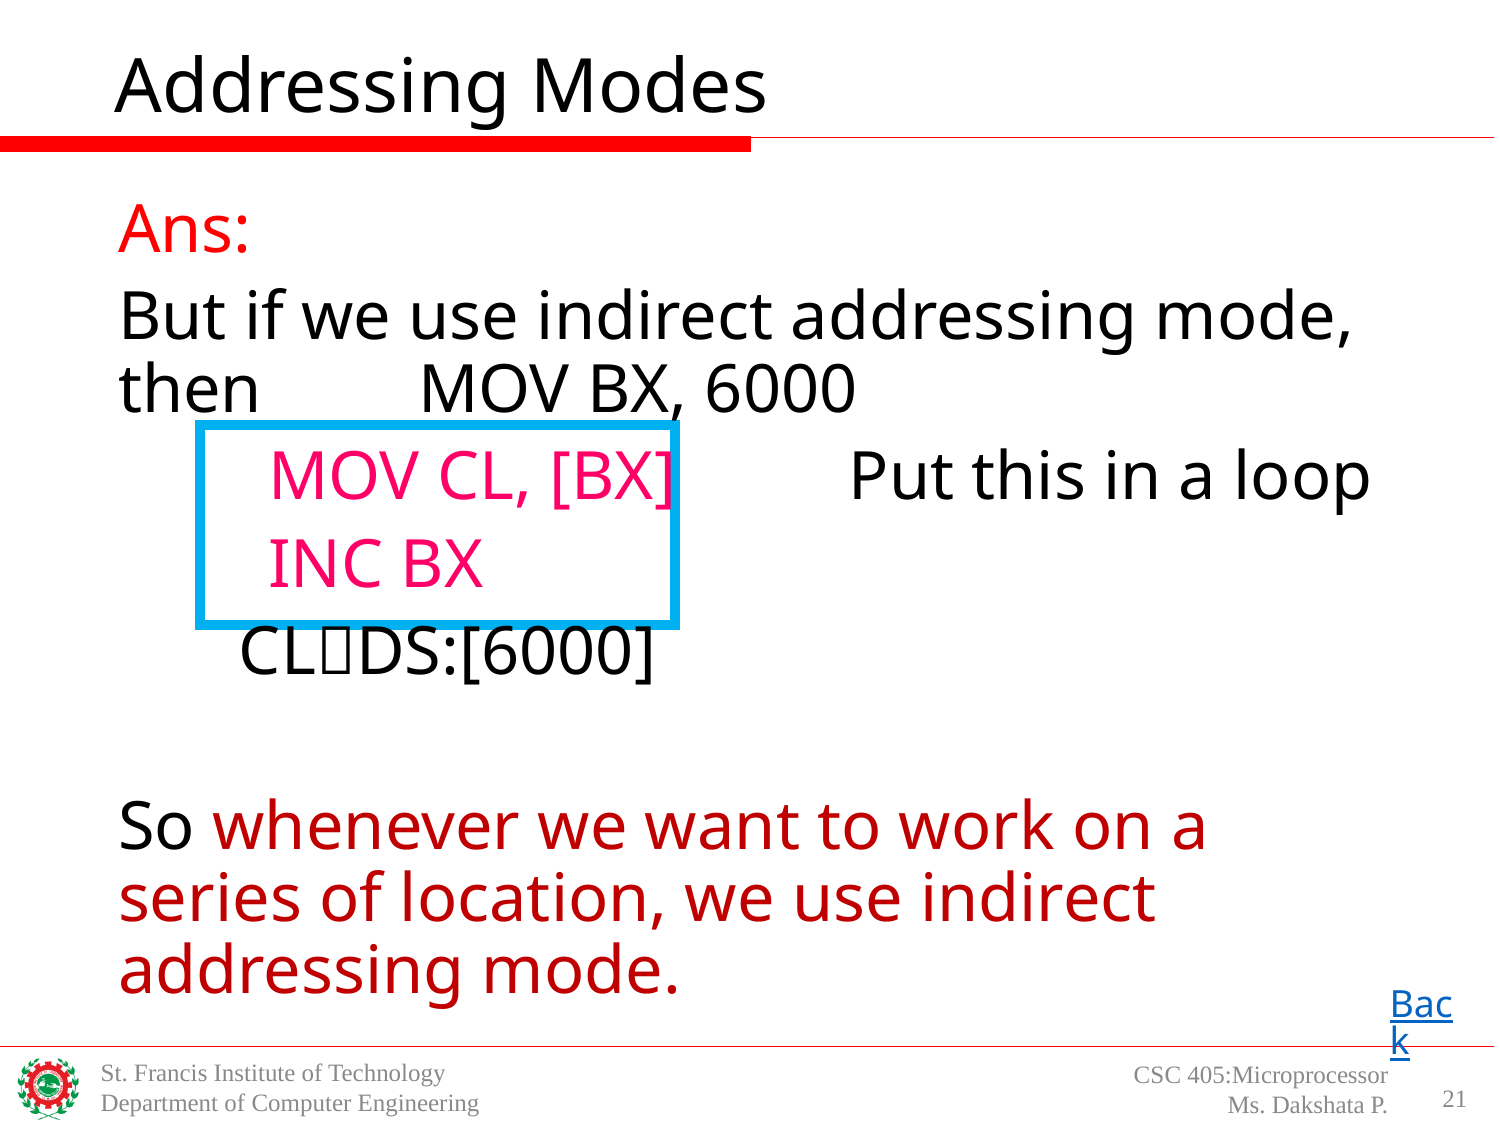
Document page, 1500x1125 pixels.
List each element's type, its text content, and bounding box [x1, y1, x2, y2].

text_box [0, 137, 1495, 1124]
text_box Addressing Modes [100, 42, 1394, 134]
